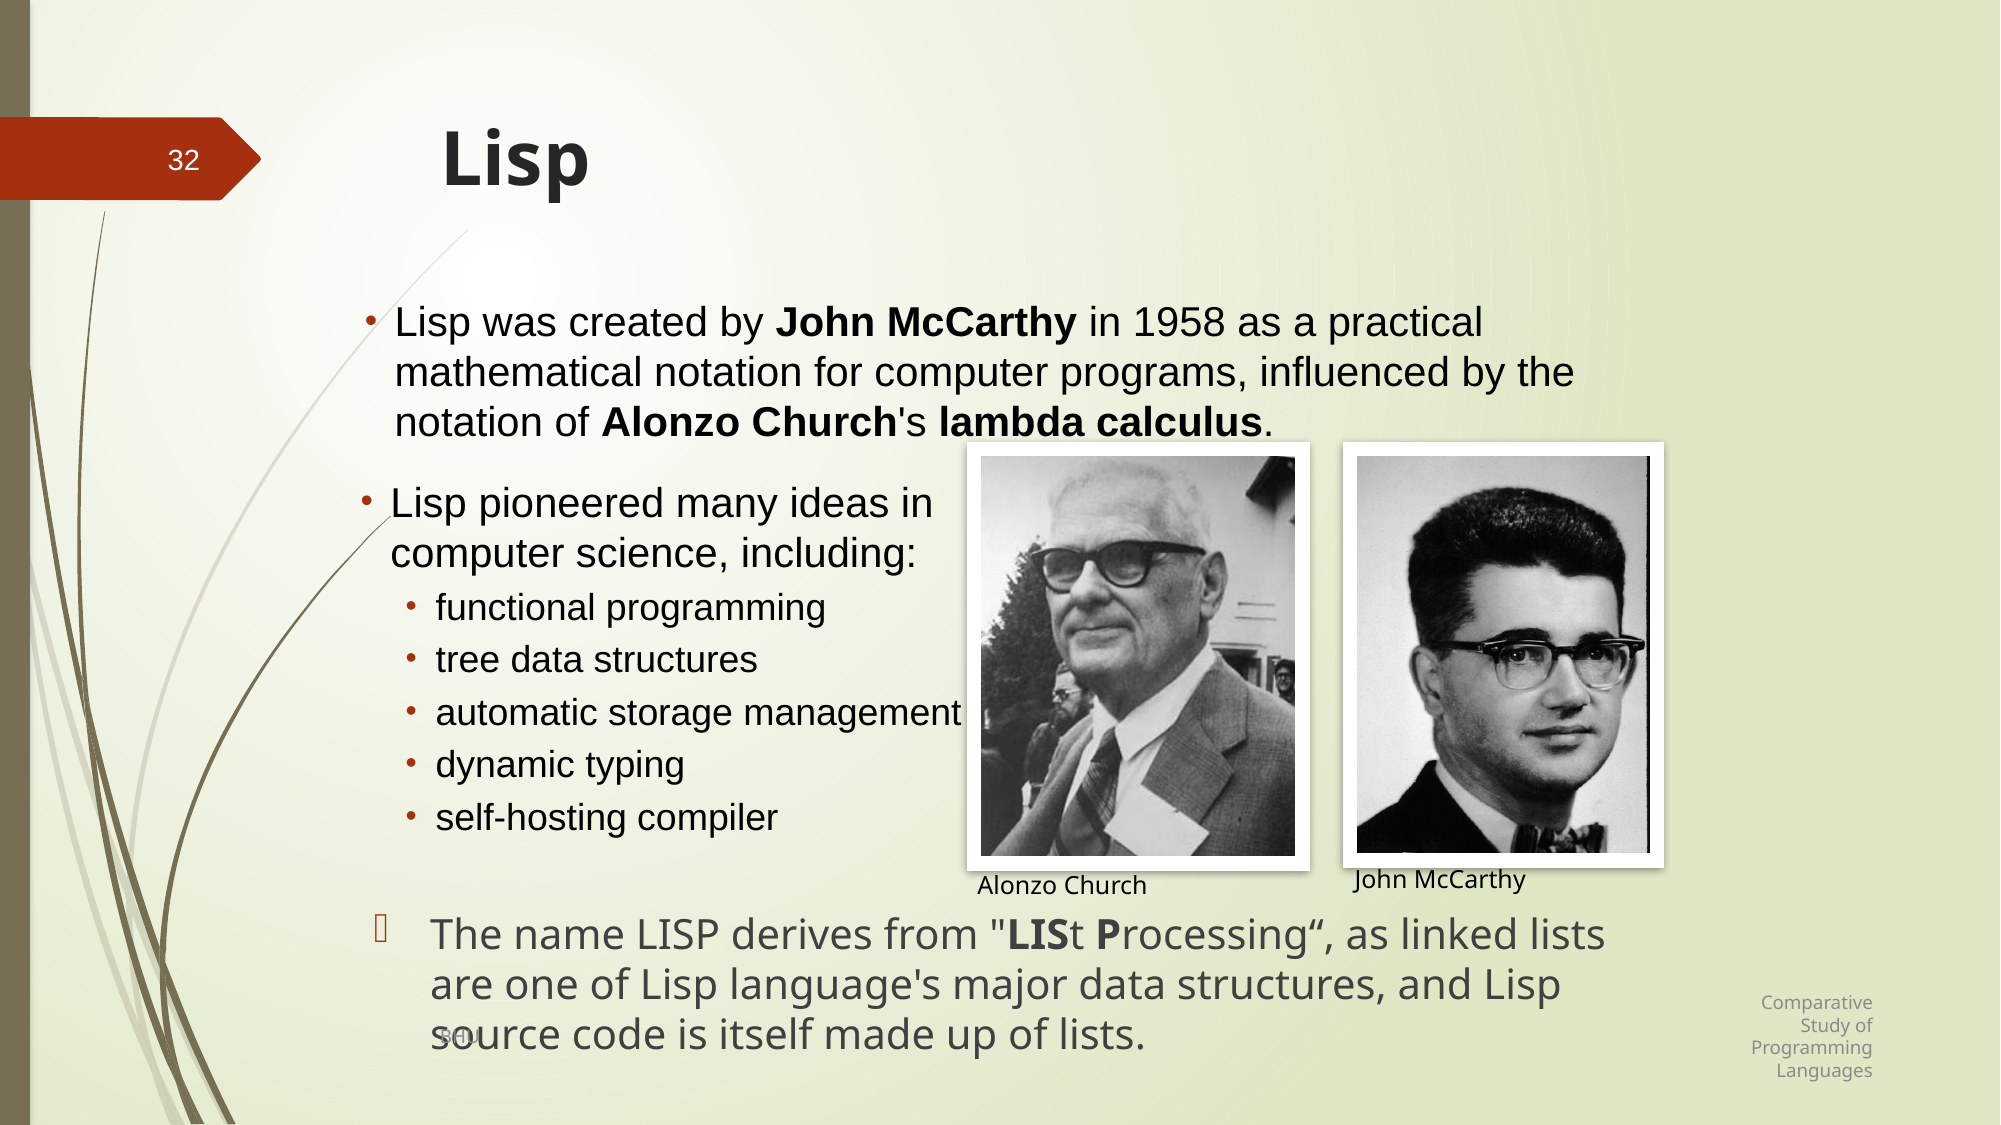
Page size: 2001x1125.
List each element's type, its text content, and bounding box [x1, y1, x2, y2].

slide_number 32 [87, 129, 216, 190]
title Lisp [425, 102, 1888, 313]
text_box Lisp was created by John McCarthy in 1958 as a practical mathematical notation for computer programs, influenced by the notation of Alonzo Church's lambda calculus. [349, 287, 1700, 505]
text_box Lisp pioneered many ideas in computer science, including: functional programming tree data structures automatic storage management dynamic typing self-hosting compiler [345, 467, 968, 882]
footer BHU [424, 1006, 1675, 1067]
list The name LISP derives from "LISt Processing“, as linked lists are one of Lisp language's major data structures, and Lisp source code is itself made up of lists. [358, 900, 1650, 1118]
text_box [973, 455, 1296, 908]
slide_number Comparative Study of Programming Languages [1699, 1005, 1888, 1067]
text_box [1348, 455, 1650, 903]
